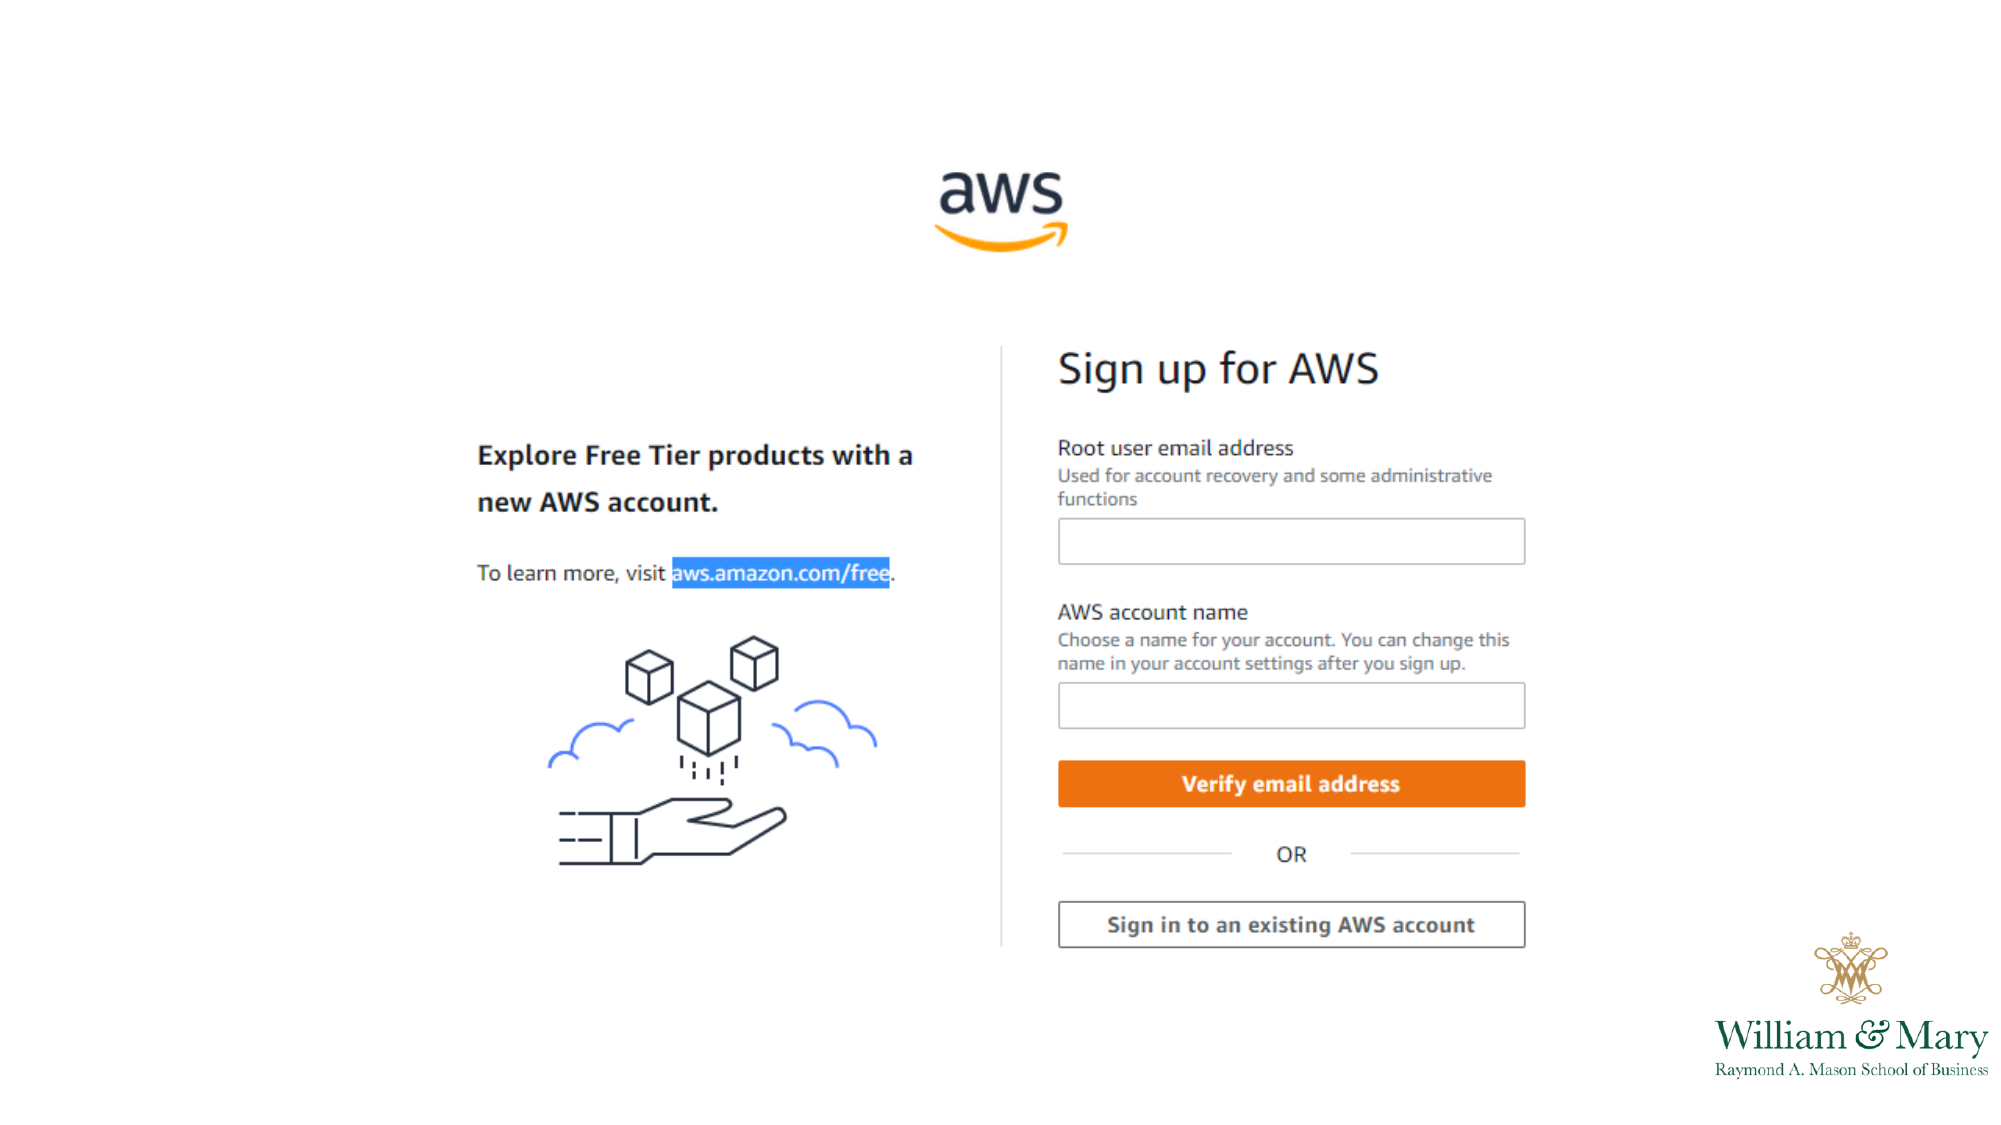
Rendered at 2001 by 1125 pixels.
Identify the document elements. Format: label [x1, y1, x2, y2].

picture [385, 110, 1615, 1015]
picture [1690, 902, 2000, 1108]
